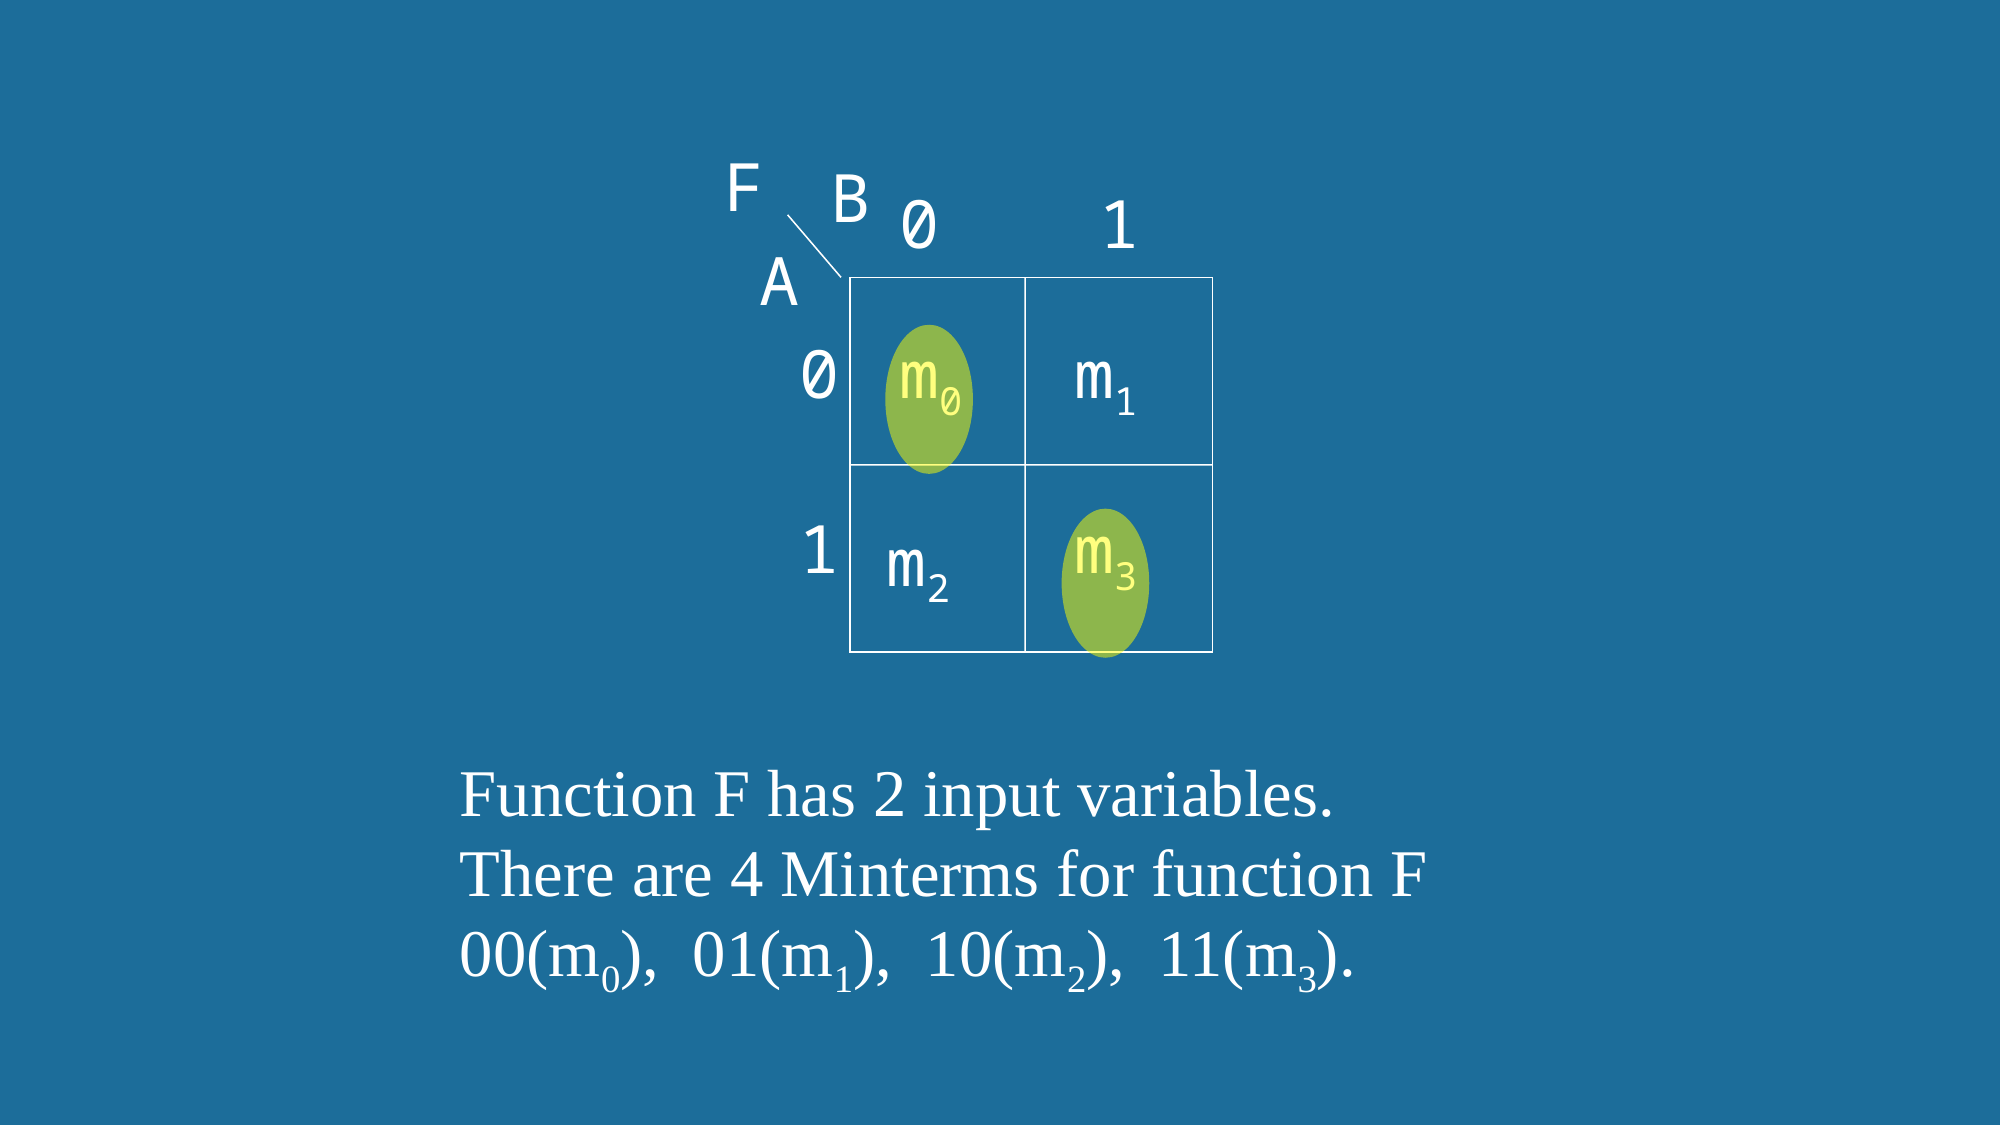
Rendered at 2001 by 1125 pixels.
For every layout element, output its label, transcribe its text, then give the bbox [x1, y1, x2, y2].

text_box Function F has 2 input variables. There are 4 Minterms for function F 00(m0), 01(m1), 10(m2), 11(m3). [444, 742, 1567, 1008]
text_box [712, 136, 1213, 653]
